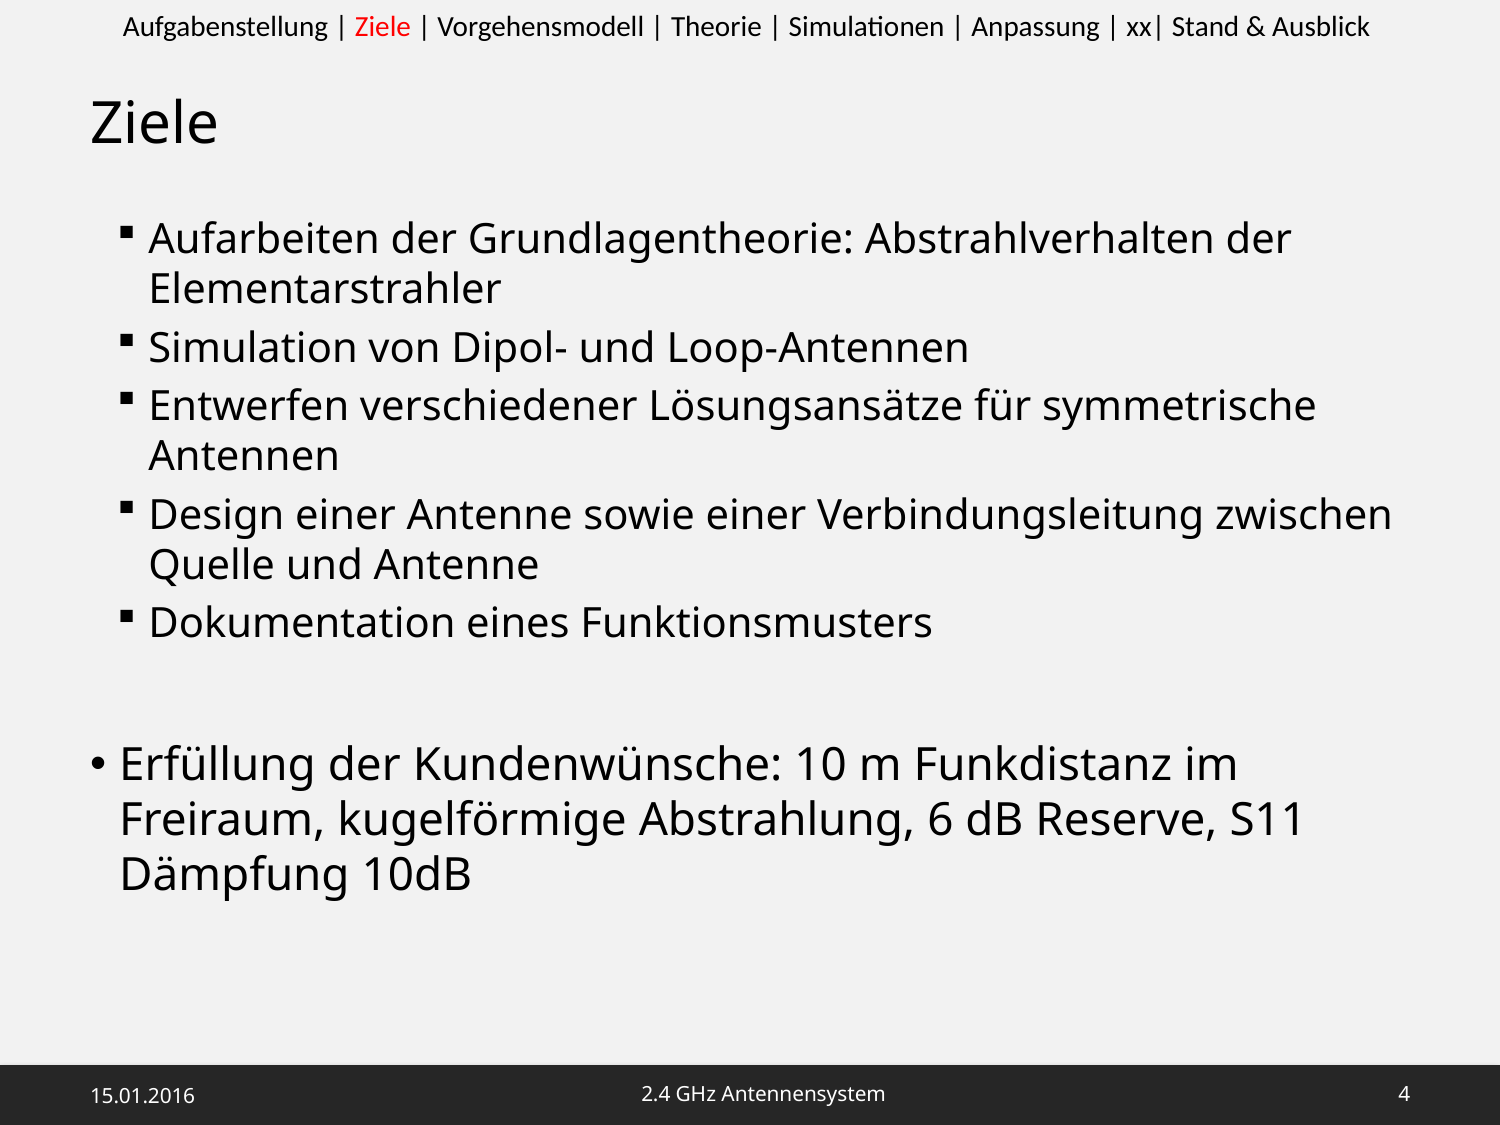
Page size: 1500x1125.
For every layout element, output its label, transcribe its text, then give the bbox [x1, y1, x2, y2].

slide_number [75, 1065, 425, 1125]
slide_number 3 [1074, 1065, 1425, 1125]
footer 2.4 GHz Antennensystem [512, 1065, 1015, 1125]
text_box Aufgabenstellung | Ziele | Vorgehensmodell | Theorie | Simulationen | Anpassung | xx| Stand & Ausblick [0, 0, 1500, 50]
title Ziele [75, 78, 1425, 165]
